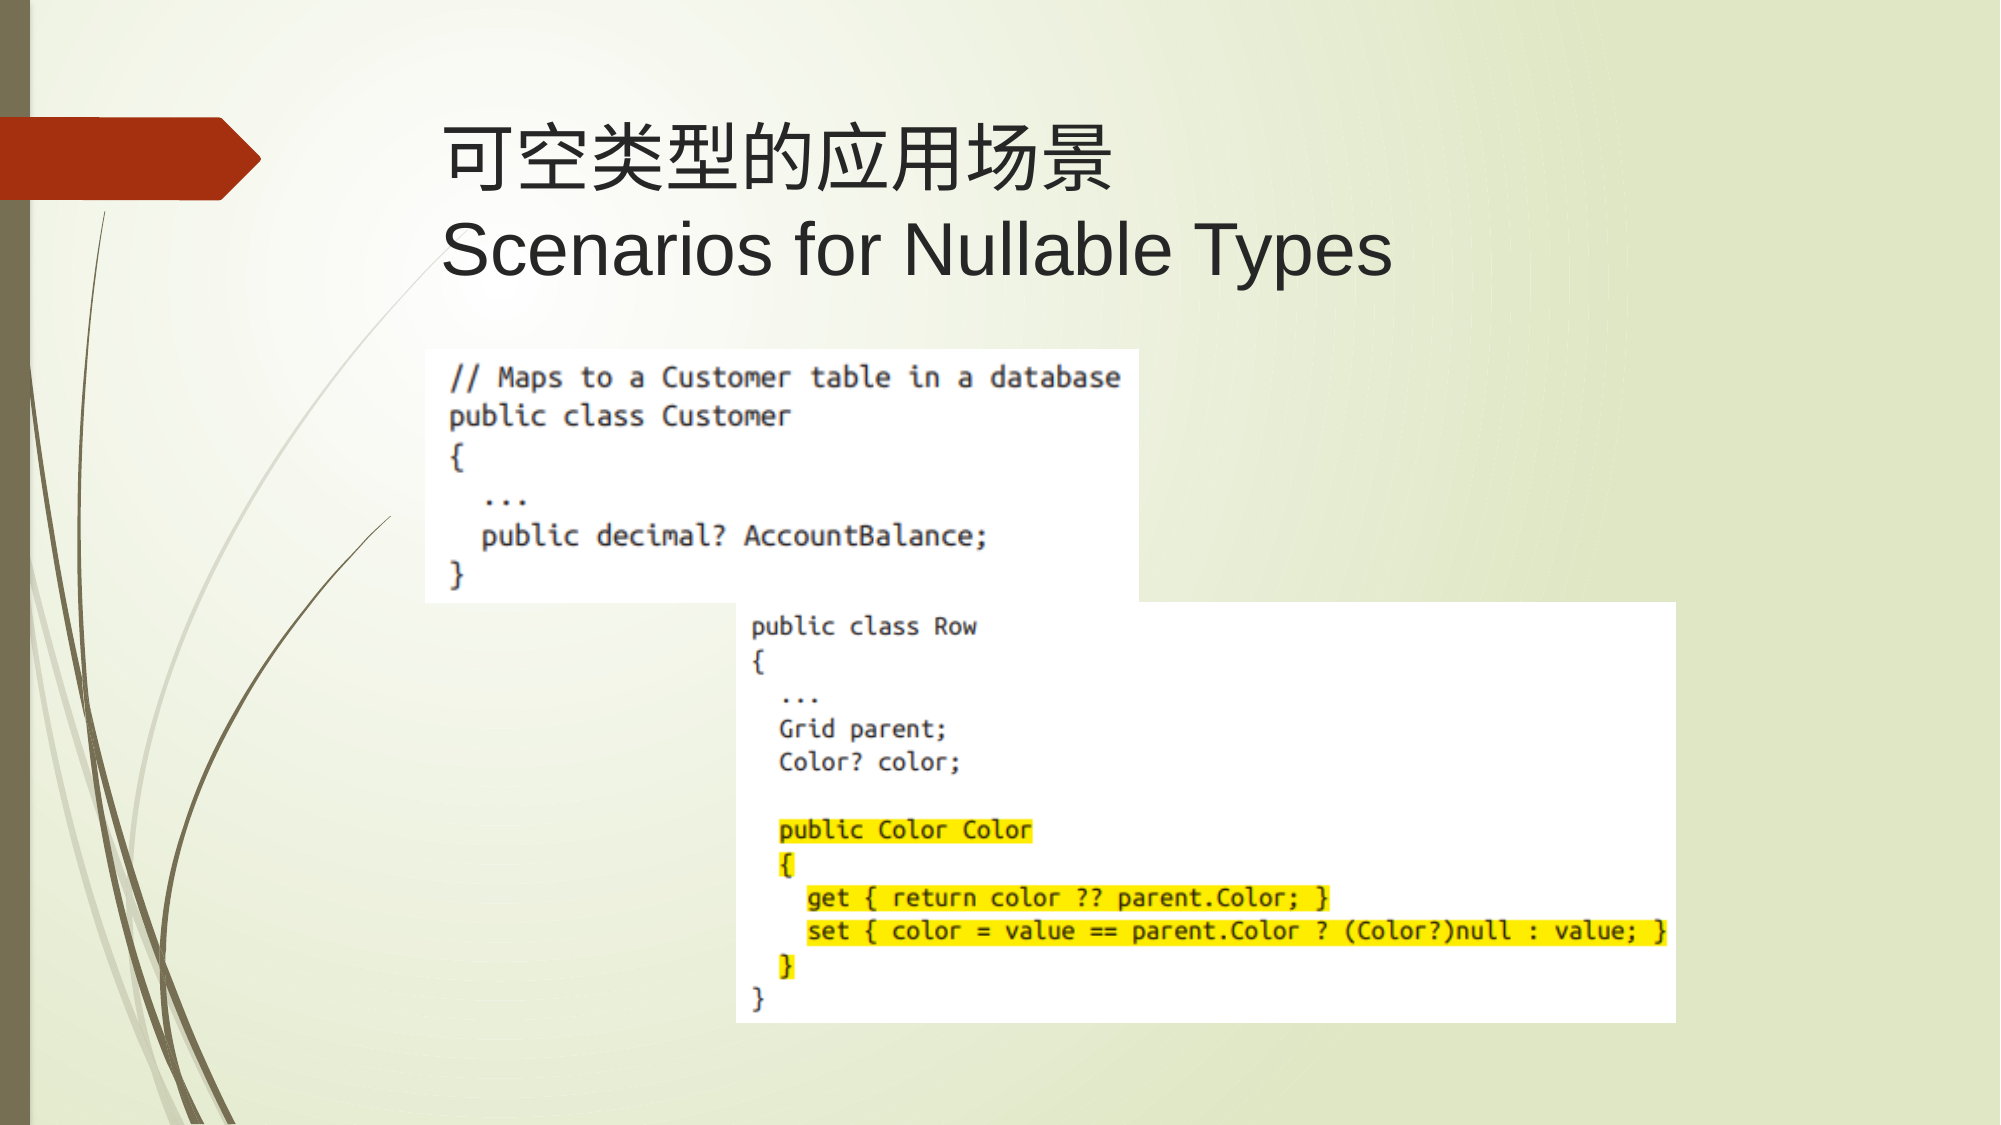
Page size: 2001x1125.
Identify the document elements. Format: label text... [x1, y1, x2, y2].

title 可空类型的应用场景 Scenarios for Nullable Types [425, 102, 1888, 313]
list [736, 602, 1676, 1023]
picture [425, 349, 1140, 603]
